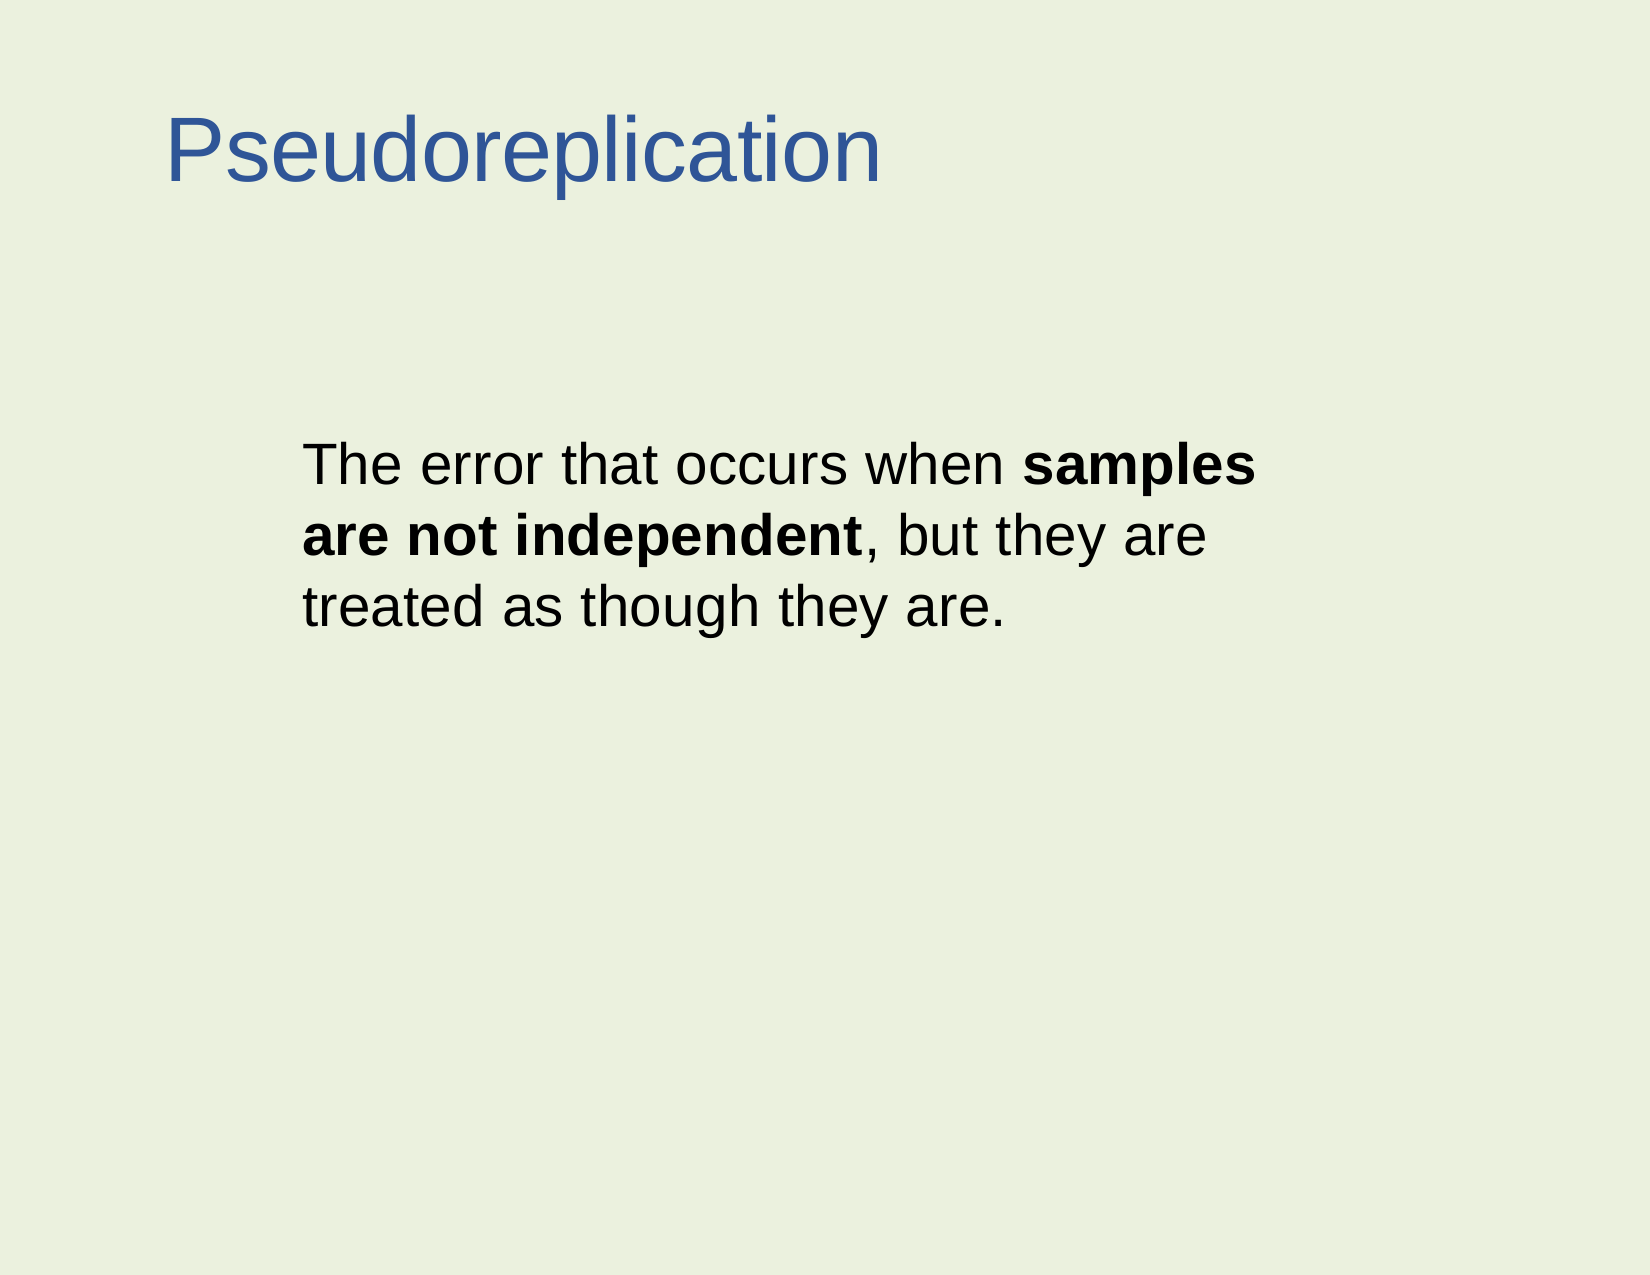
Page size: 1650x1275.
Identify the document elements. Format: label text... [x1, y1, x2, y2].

text_box The error that occurs when samples are not independent, but they are treated as though they are. [299, 423, 1297, 638]
text_box Pseudoreplication [162, 87, 1063, 201]
